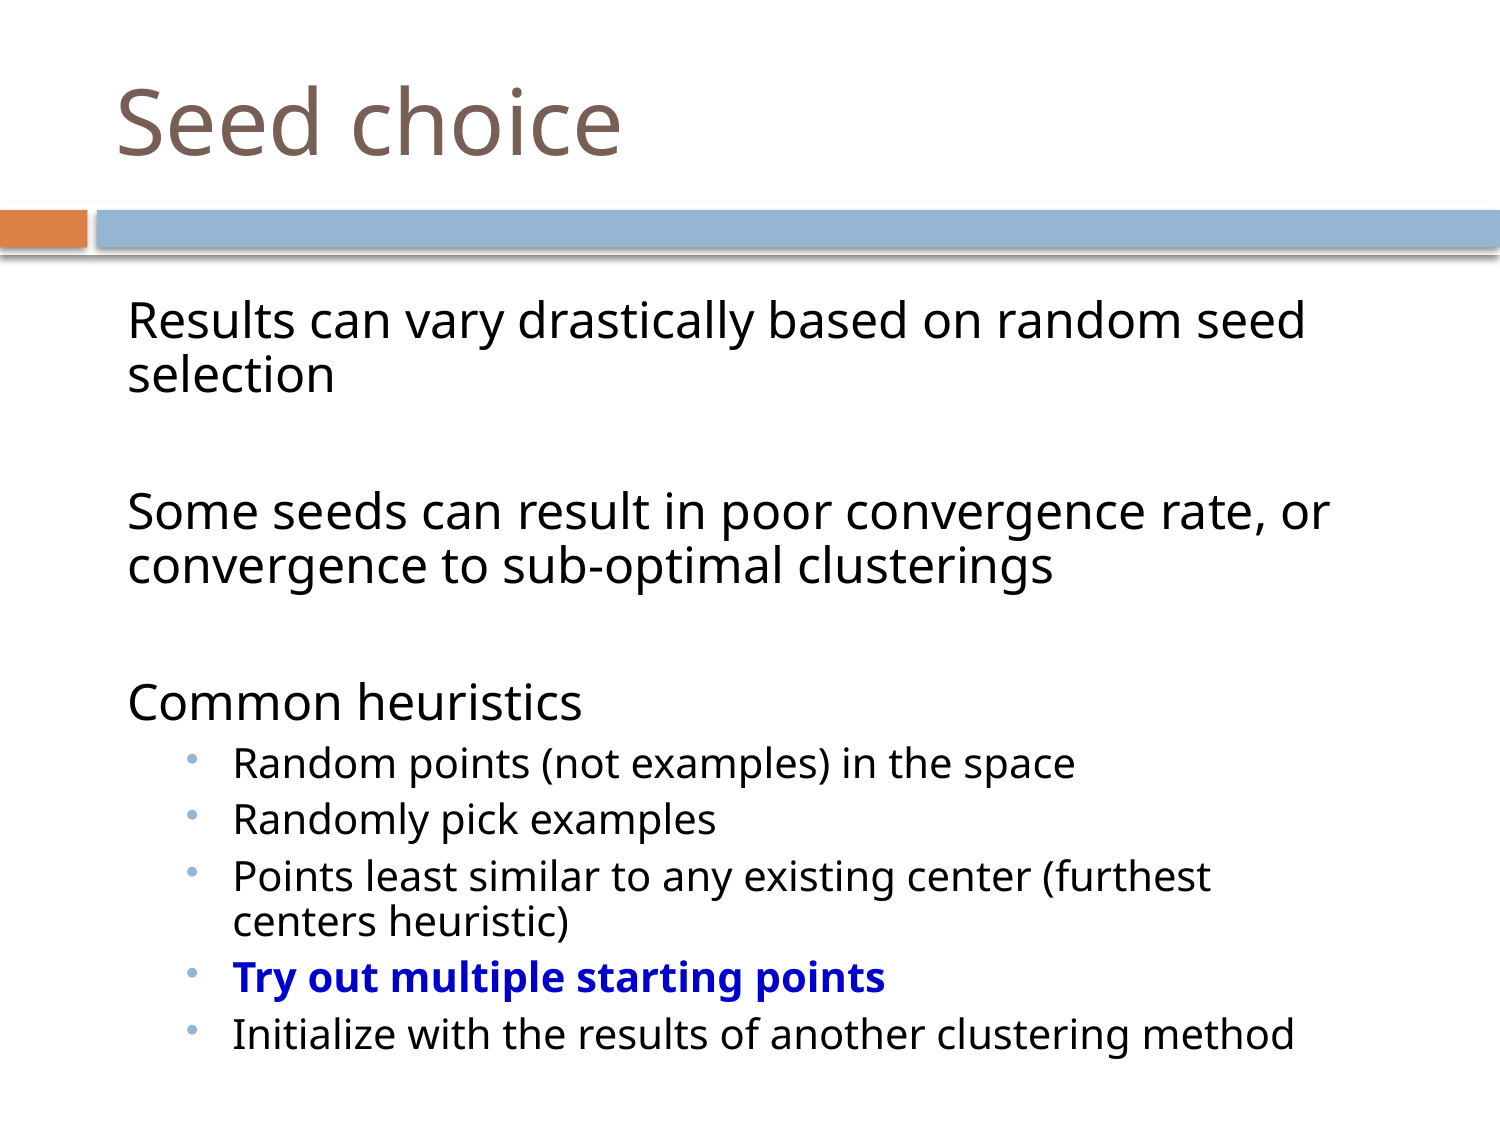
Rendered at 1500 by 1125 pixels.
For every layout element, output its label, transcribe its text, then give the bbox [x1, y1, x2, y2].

list Results can vary drastically based on random seed selection Some seeds can result in poor convergence rate, or convergence to sub-optimal clusterings Common heuristics Random points (not examples) in the space Randomly pick examples Points least similar to any existing center (furthest centers heuristic) Try out multiple starting points Initialize with the results of another clustering method [112, 287, 1375, 1088]
title Seed choice [100, 37, 1438, 200]
